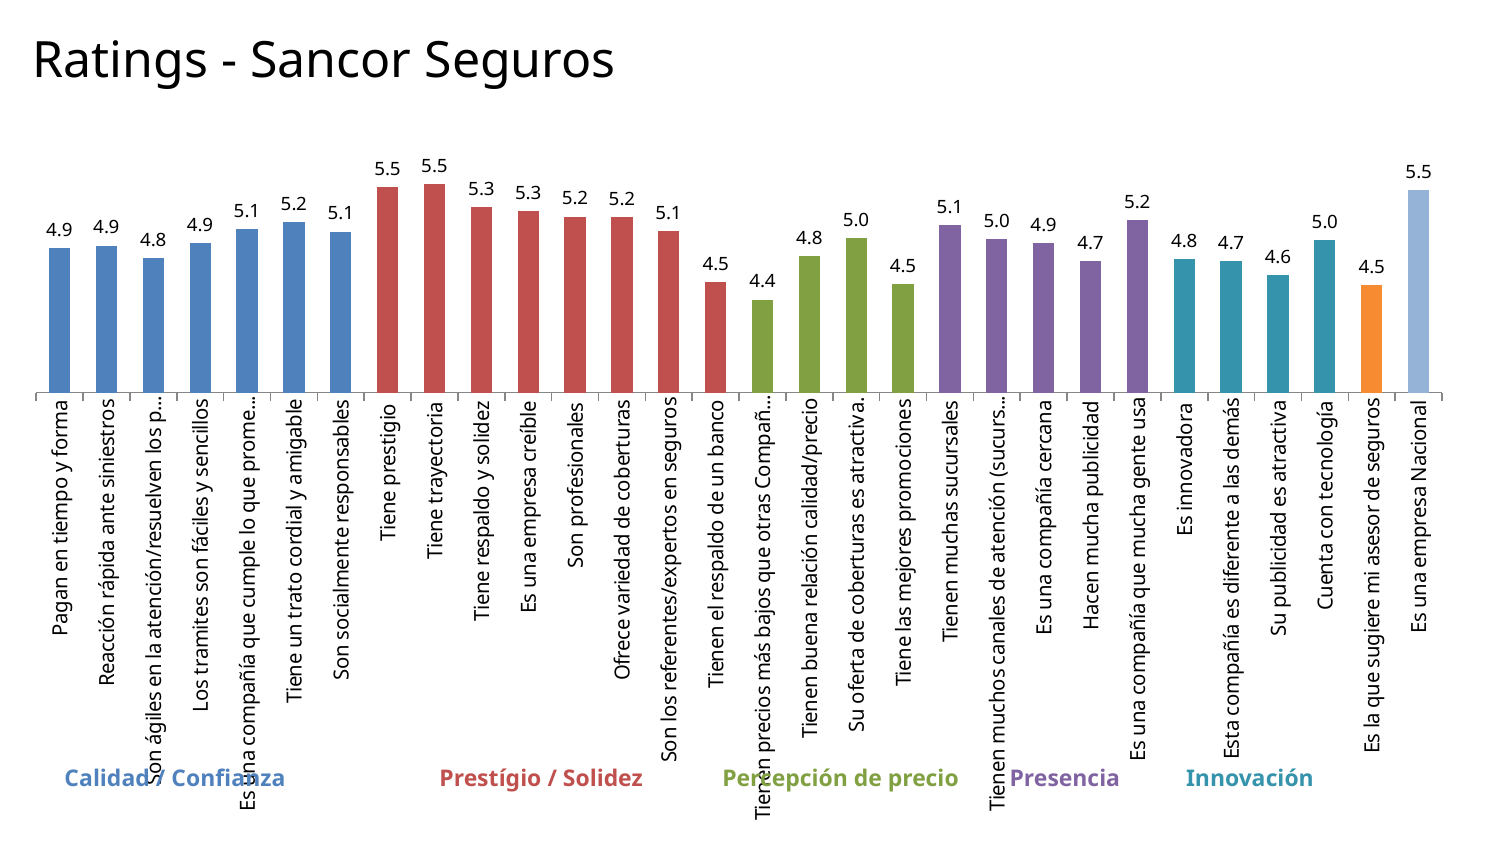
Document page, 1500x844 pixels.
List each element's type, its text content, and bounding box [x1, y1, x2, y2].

title Ratings - Sancor Seguros [17, 20, 1500, 127]
chart [35, 88, 1467, 822]
